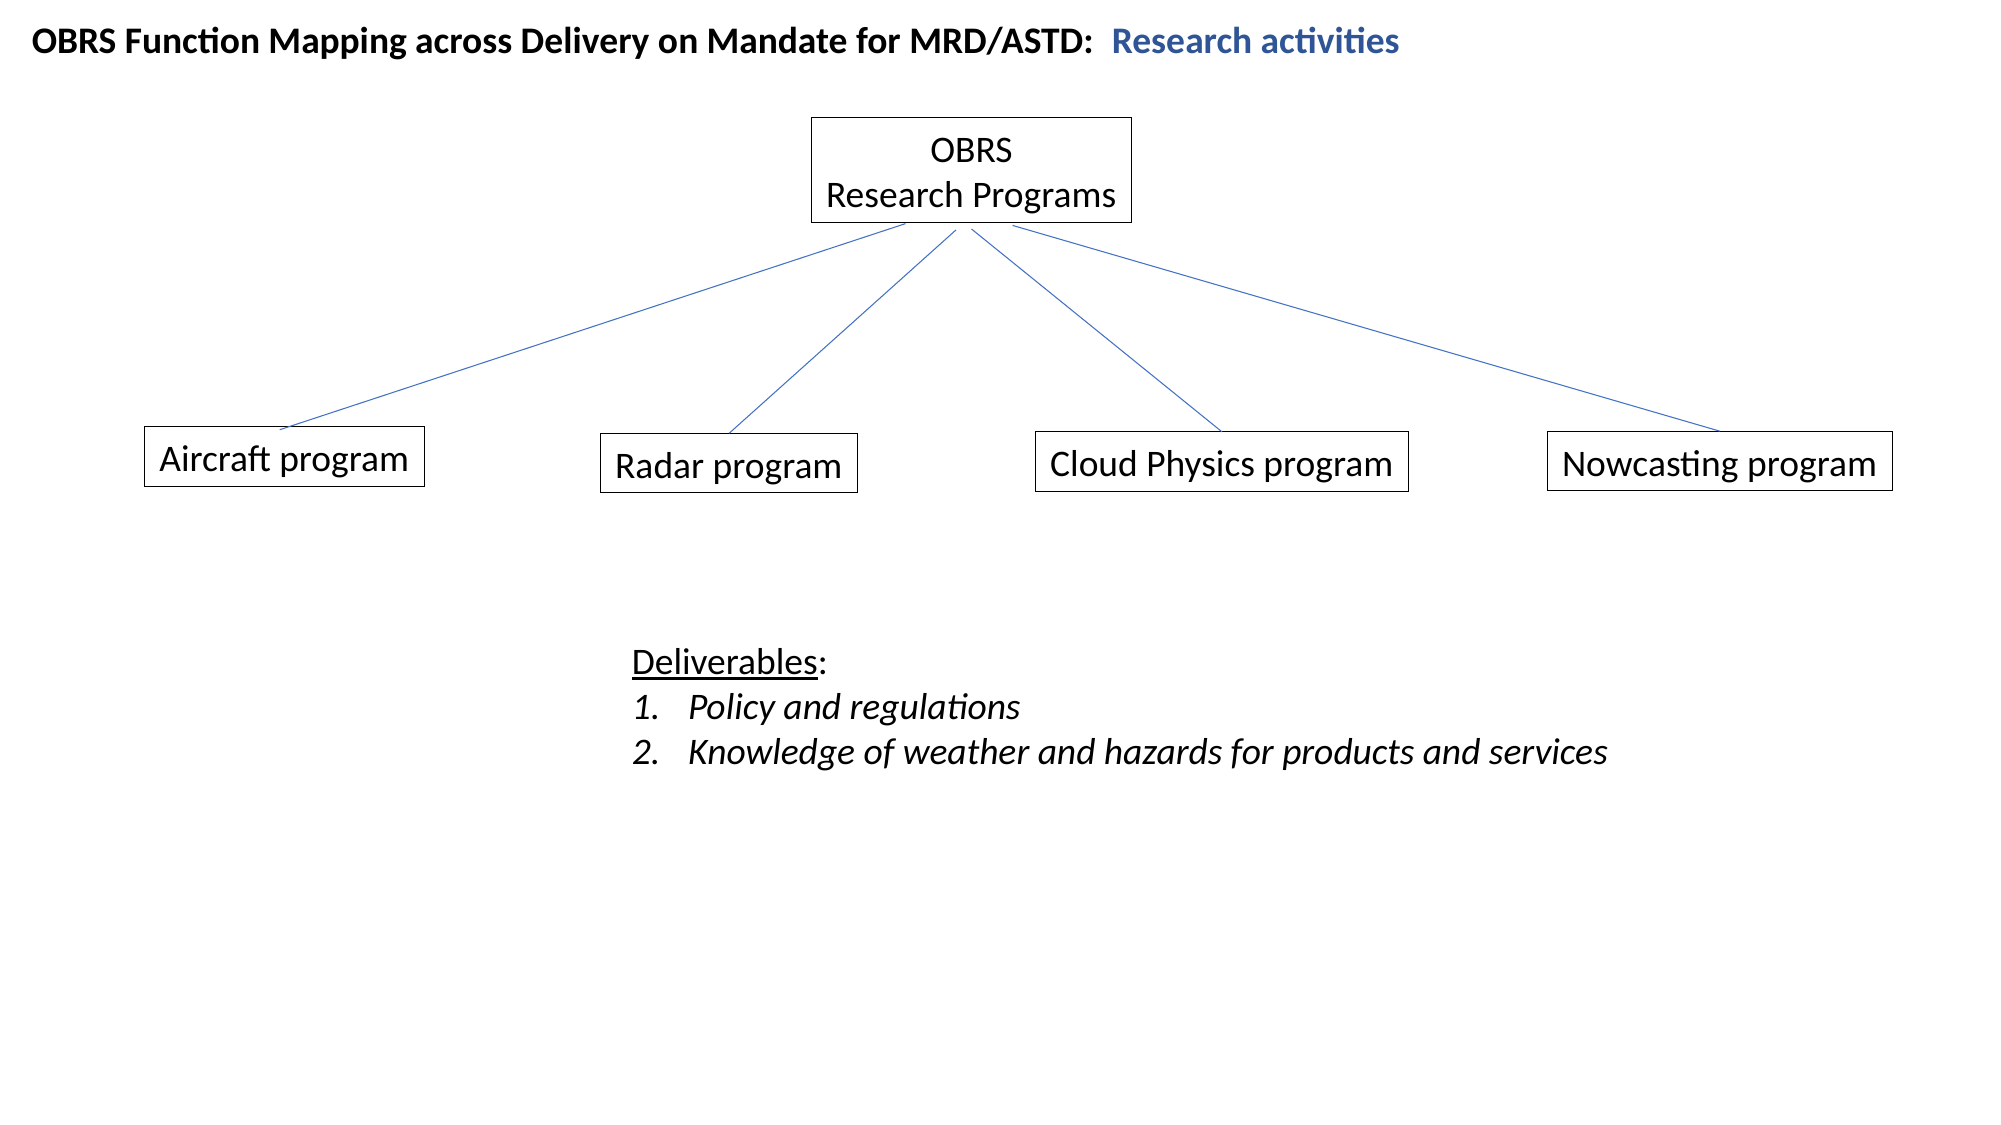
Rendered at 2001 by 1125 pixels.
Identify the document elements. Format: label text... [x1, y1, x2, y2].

text_box OBRS Research Programs [811, 117, 1132, 223]
text_box OBRS Function Mapping across Delivery on Mandate for MRD/ASTD: Research activities [0, 8, 2000, 69]
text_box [971, 228, 1012, 432]
text_box Radar program [600, 433, 858, 493]
text_box Deliverables: Policy and regulations Knowledge of weather and hazards for products and services [617, 630, 1633, 780]
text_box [1012, 225, 1720, 432]
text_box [279, 223, 906, 430]
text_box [729, 229, 957, 434]
text_box Nowcasting program [1547, 431, 1893, 491]
text_box Aircraft program [144, 426, 425, 487]
text_box Cloud Physics program [1035, 432, 1409, 492]
